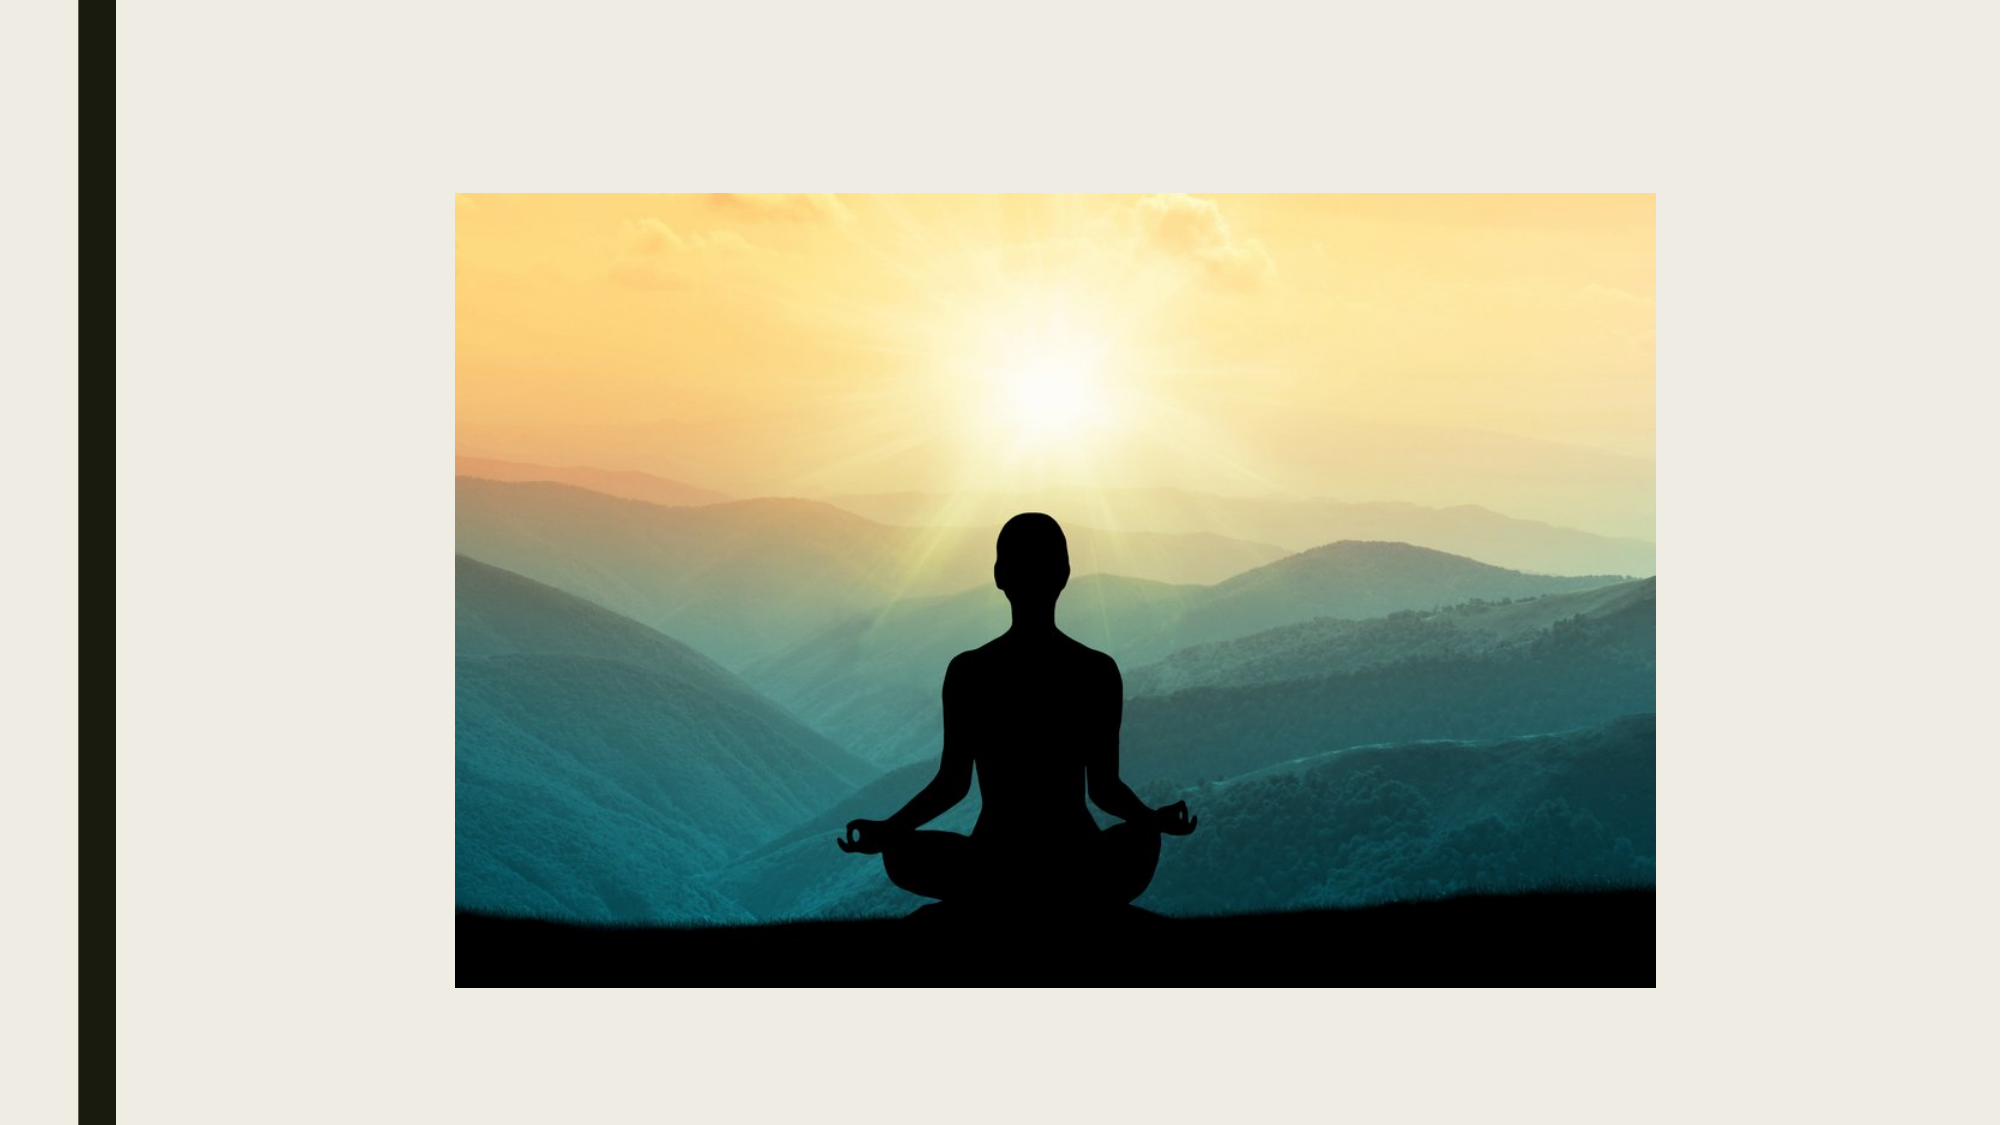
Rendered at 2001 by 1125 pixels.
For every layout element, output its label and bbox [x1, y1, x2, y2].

list [455, 193, 1655, 988]
